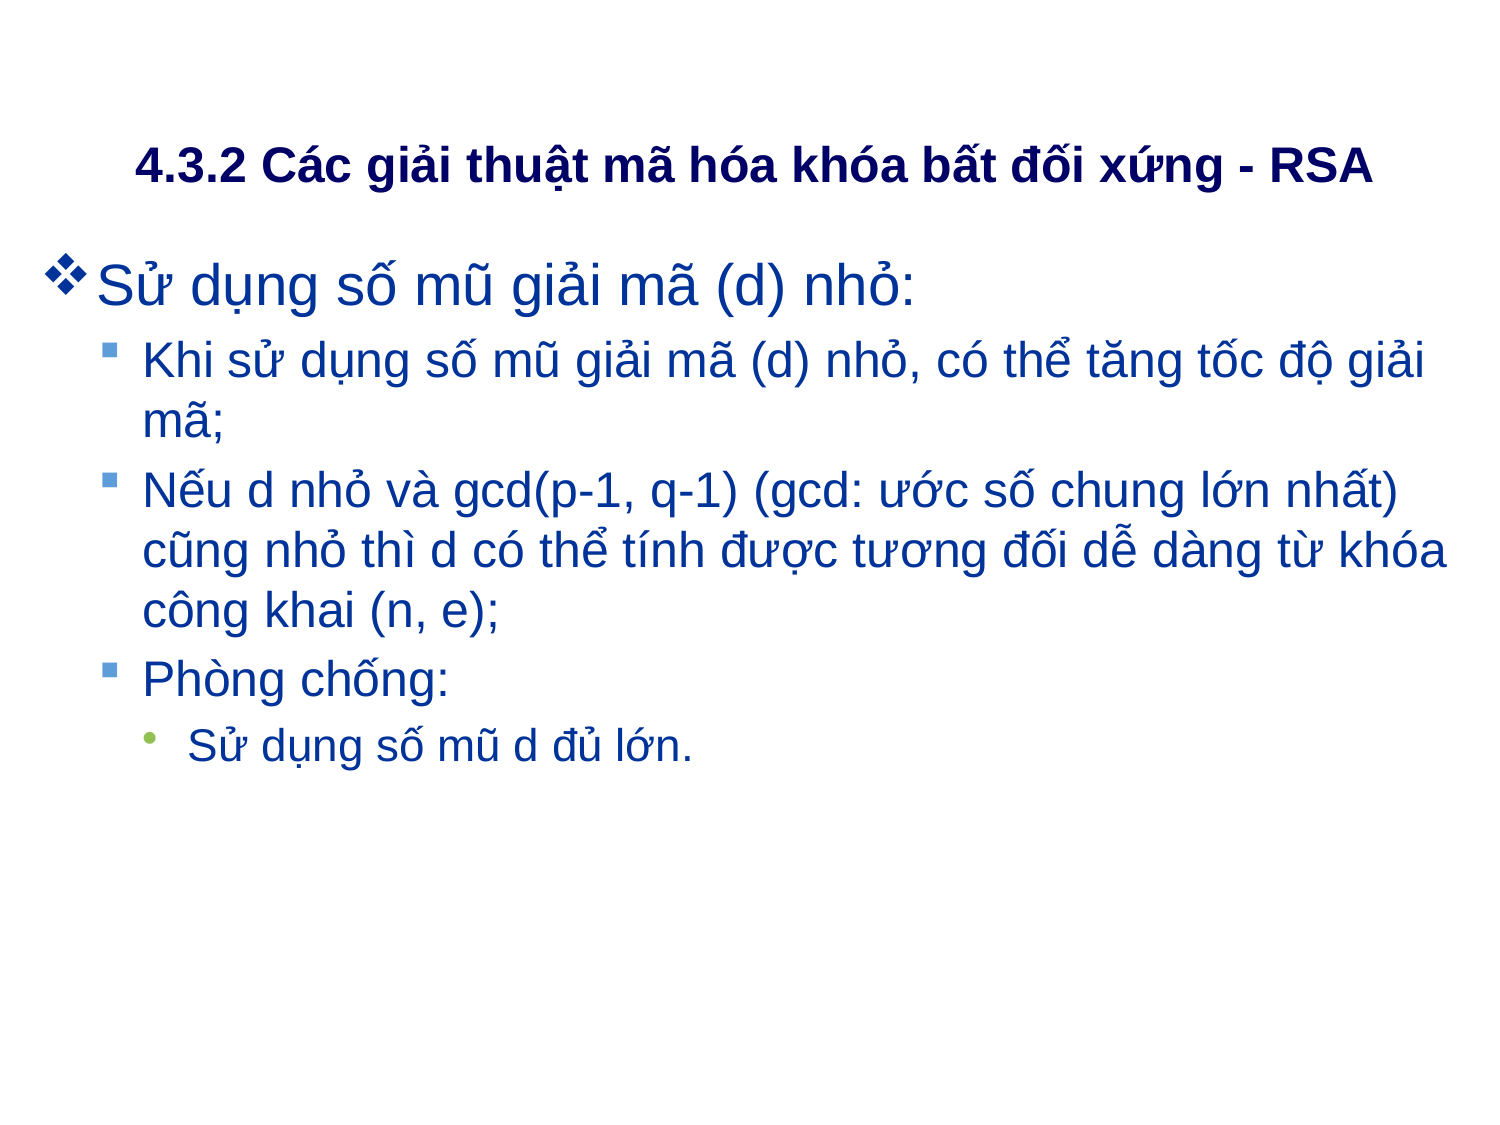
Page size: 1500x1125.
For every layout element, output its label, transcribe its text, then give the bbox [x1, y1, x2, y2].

list Sử dụng số mũ giải mã (d) nhỏ: Khi sử dụng số mũ giải mã (d) nhỏ, có thể tăng tốc độ giải mã; Nếu d nhỏ và gcd(p-1, q-1) (gcd: ước số chung lớn nhất) cũng nhỏ thì d có thể tính được tương đối dễ dàng từ khóa công khai (n, e); Phòng chống: Sử dụng số mũ d đủ lớn. [24, 239, 1488, 1005]
title 4.3.2 Các giải thuật mã hóa khóa bất đối xứng - RSA [37, 125, 1474, 211]
